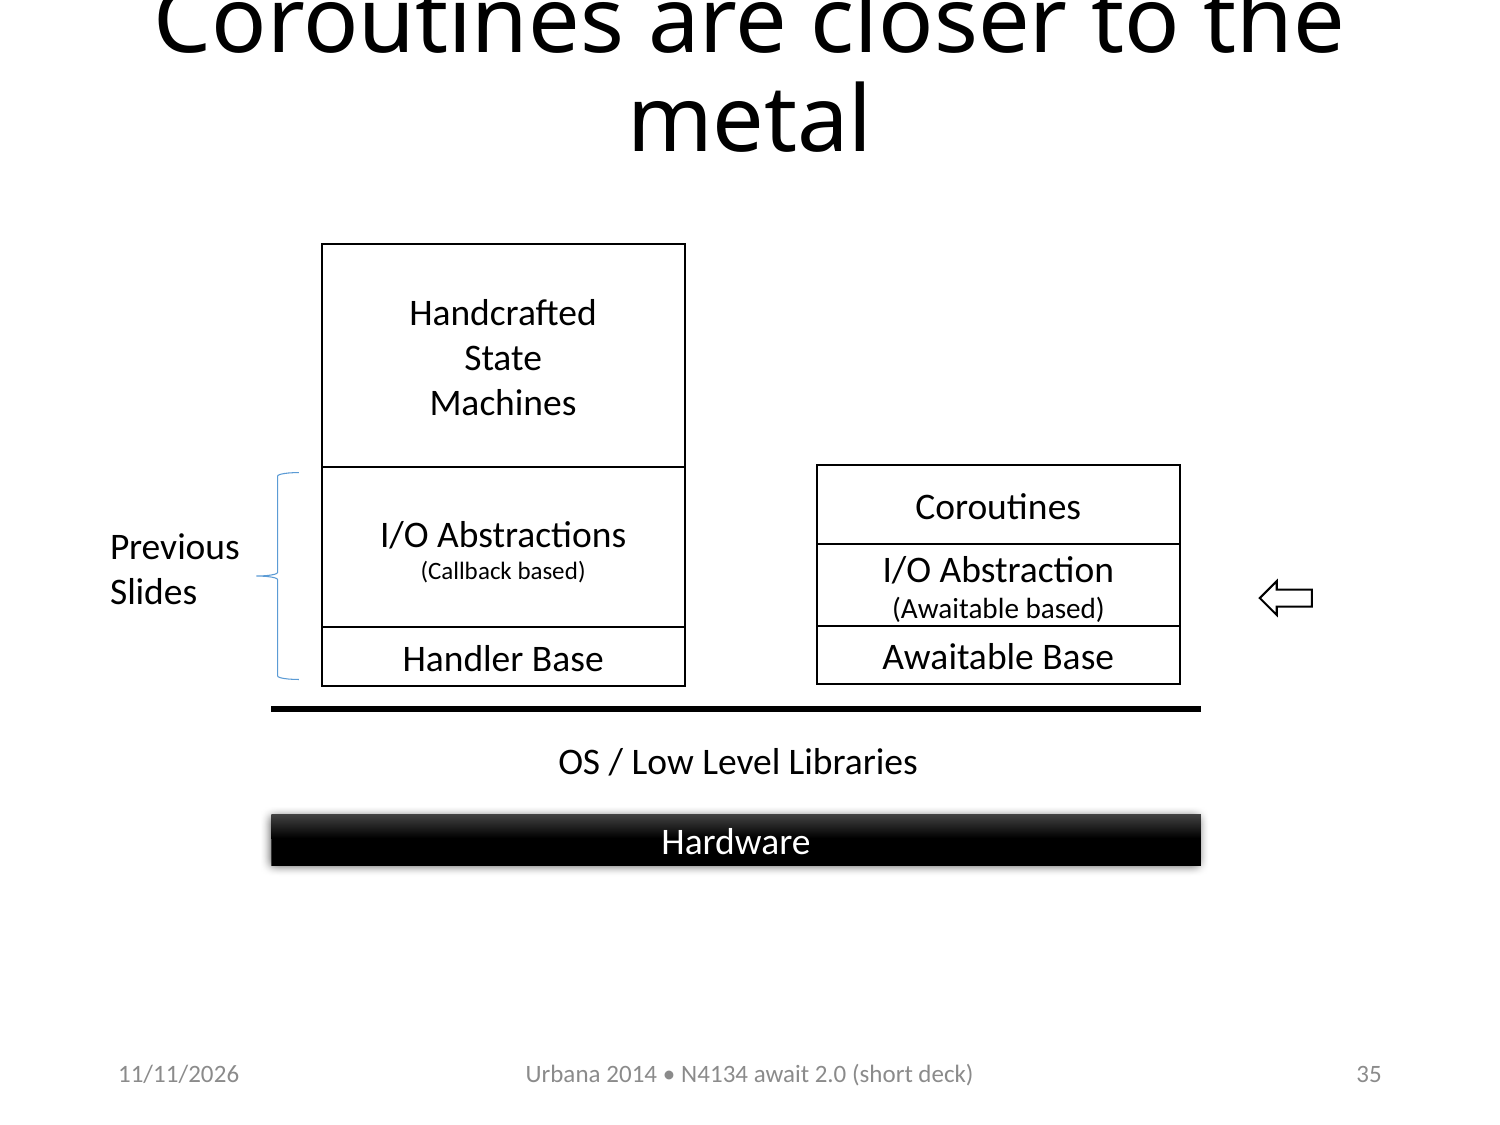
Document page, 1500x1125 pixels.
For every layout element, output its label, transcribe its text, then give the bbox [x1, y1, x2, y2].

text_box I/O Abstraction (Awaitable based) [816, 545, 1181, 627]
text_box Handler Base [321, 626, 686, 687]
title Coroutines are closer to the metal [103, 0, 1397, 154]
text_box Previous Slides [95, 514, 255, 620]
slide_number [103, 1042, 441, 1103]
footer Urbana 2014 • N4134 await 2.0 (short deck) [496, 1042, 1004, 1103]
text_box Awaitable Base [816, 627, 1181, 685]
text_box OS / Low Level Libraries [543, 729, 934, 790]
text_box [256, 472, 299, 681]
text_box [1258, 578, 1313, 618]
text_box Handcrafted State Machines [321, 243, 686, 466]
slide_number 35 [1059, 1042, 1397, 1103]
text_box Coroutines [816, 464, 1181, 545]
text_box I/O Abstractions (Callback based) [321, 466, 686, 626]
text_box Hardware [271, 814, 1201, 866]
